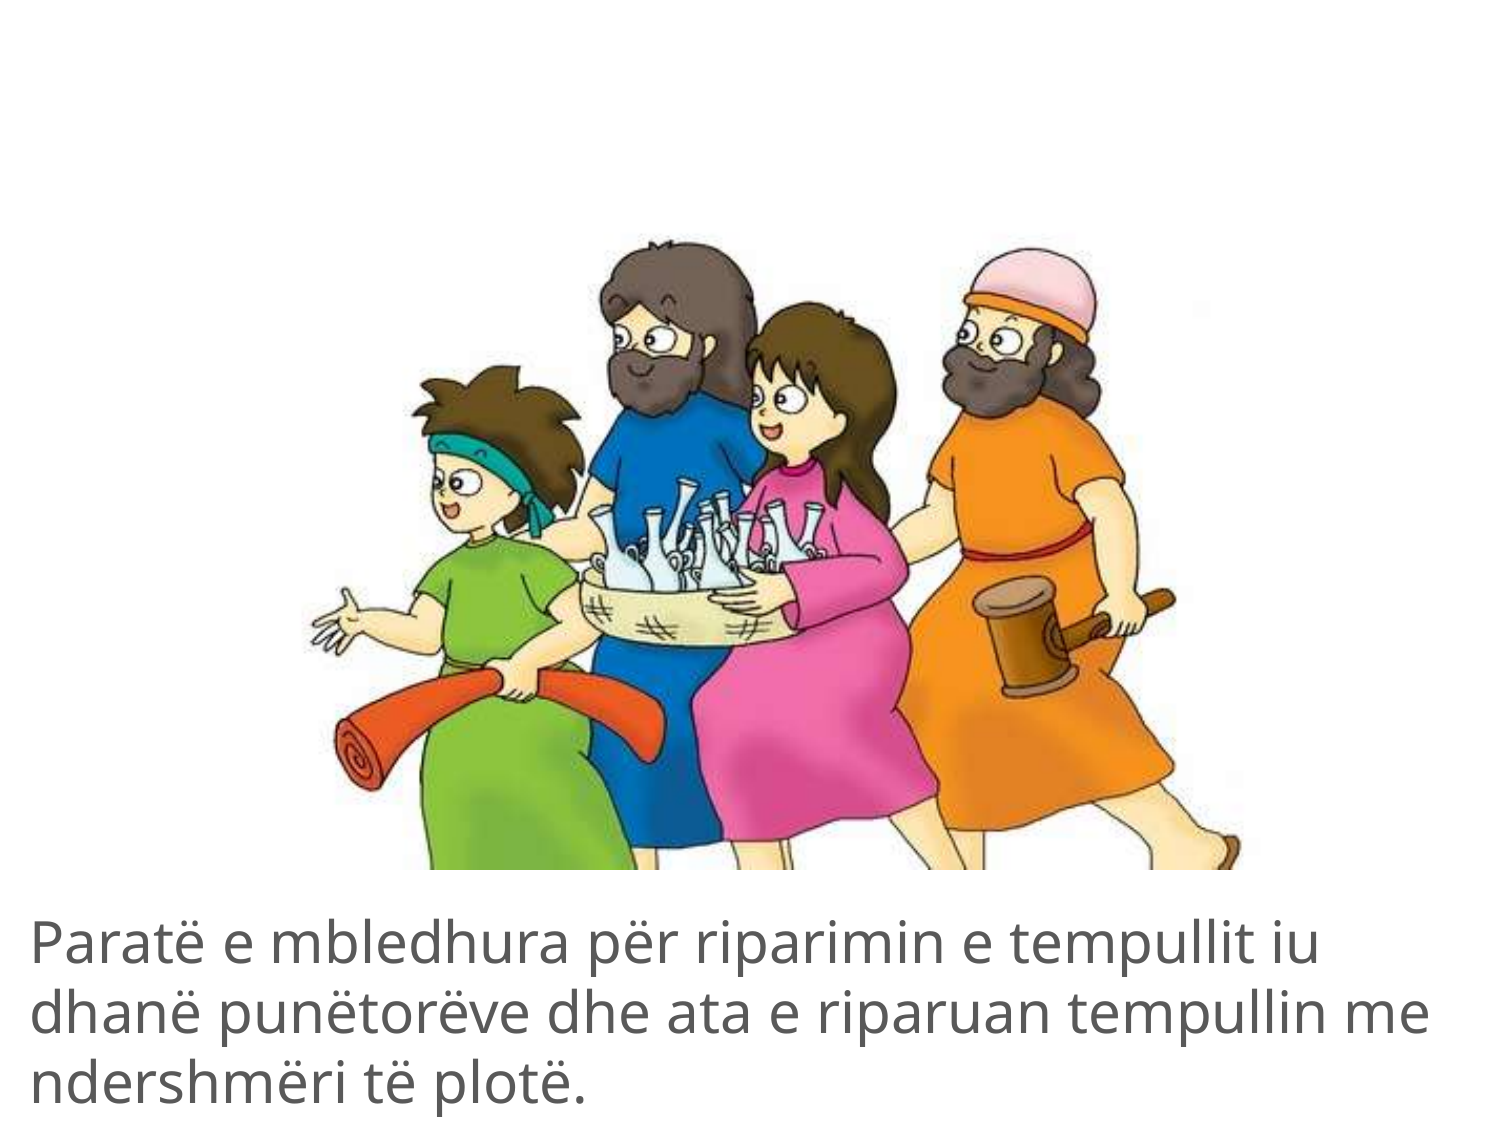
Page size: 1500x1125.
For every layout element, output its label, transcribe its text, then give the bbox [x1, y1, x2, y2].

text_box Paratë e mbledhura për riparimin e tempullit iu dhanë punëtorëve dhe ata e riparuan tempullin me ndershmëri të plotë. [14, 897, 1500, 1123]
picture [67, 0, 1433, 870]
